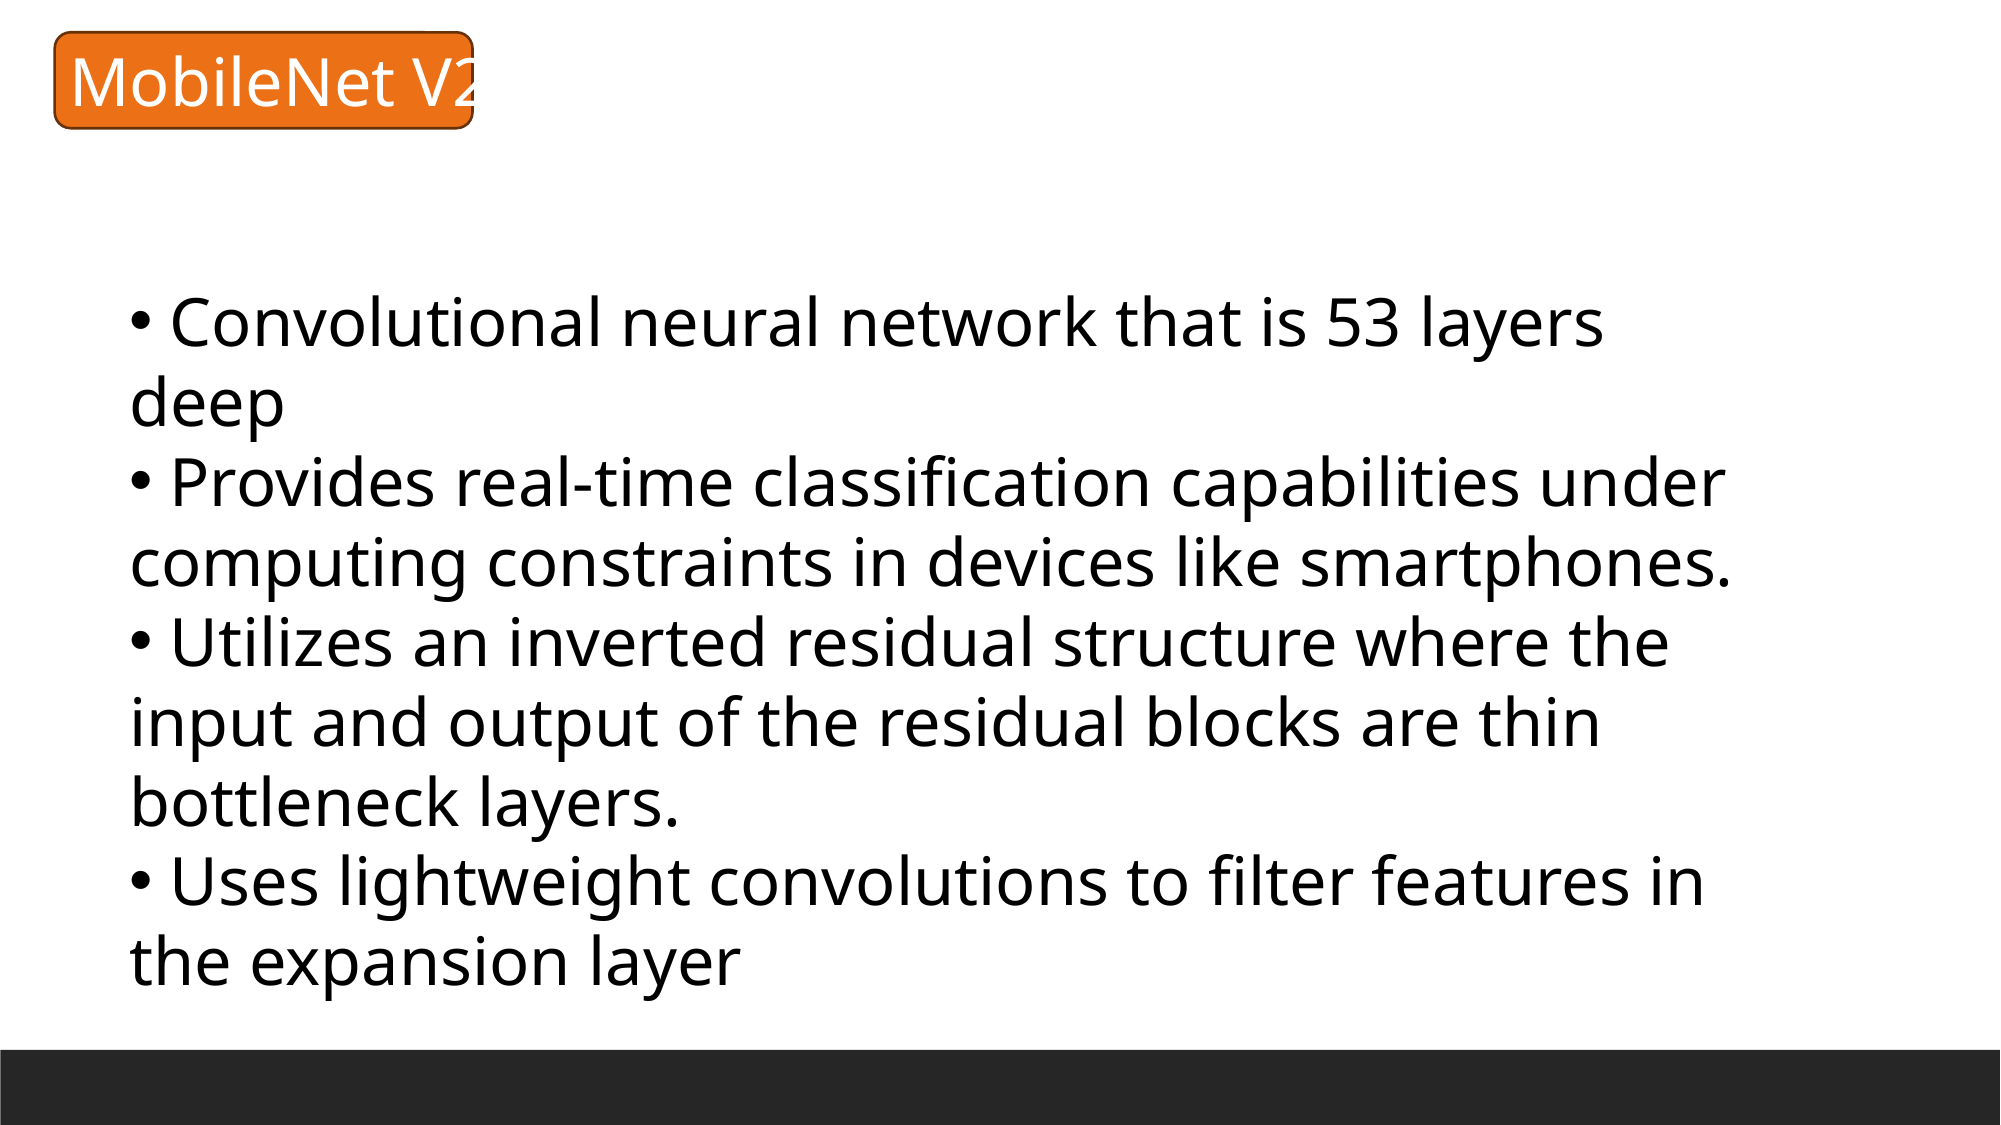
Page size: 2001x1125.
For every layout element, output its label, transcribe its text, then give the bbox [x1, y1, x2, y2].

text_box Convolutional neural network that is 53 layers deep Provides real-time classification capabilities under computing constraints in devices like smartphones. Utilizes an inverted residual structure where the input and output of the residual blocks are thin bottleneck layers. Uses lightweight convolutions to filter features in the expansion layer [114, 272, 1795, 1007]
text_box MobileNet V2 [54, 32, 693, 127]
